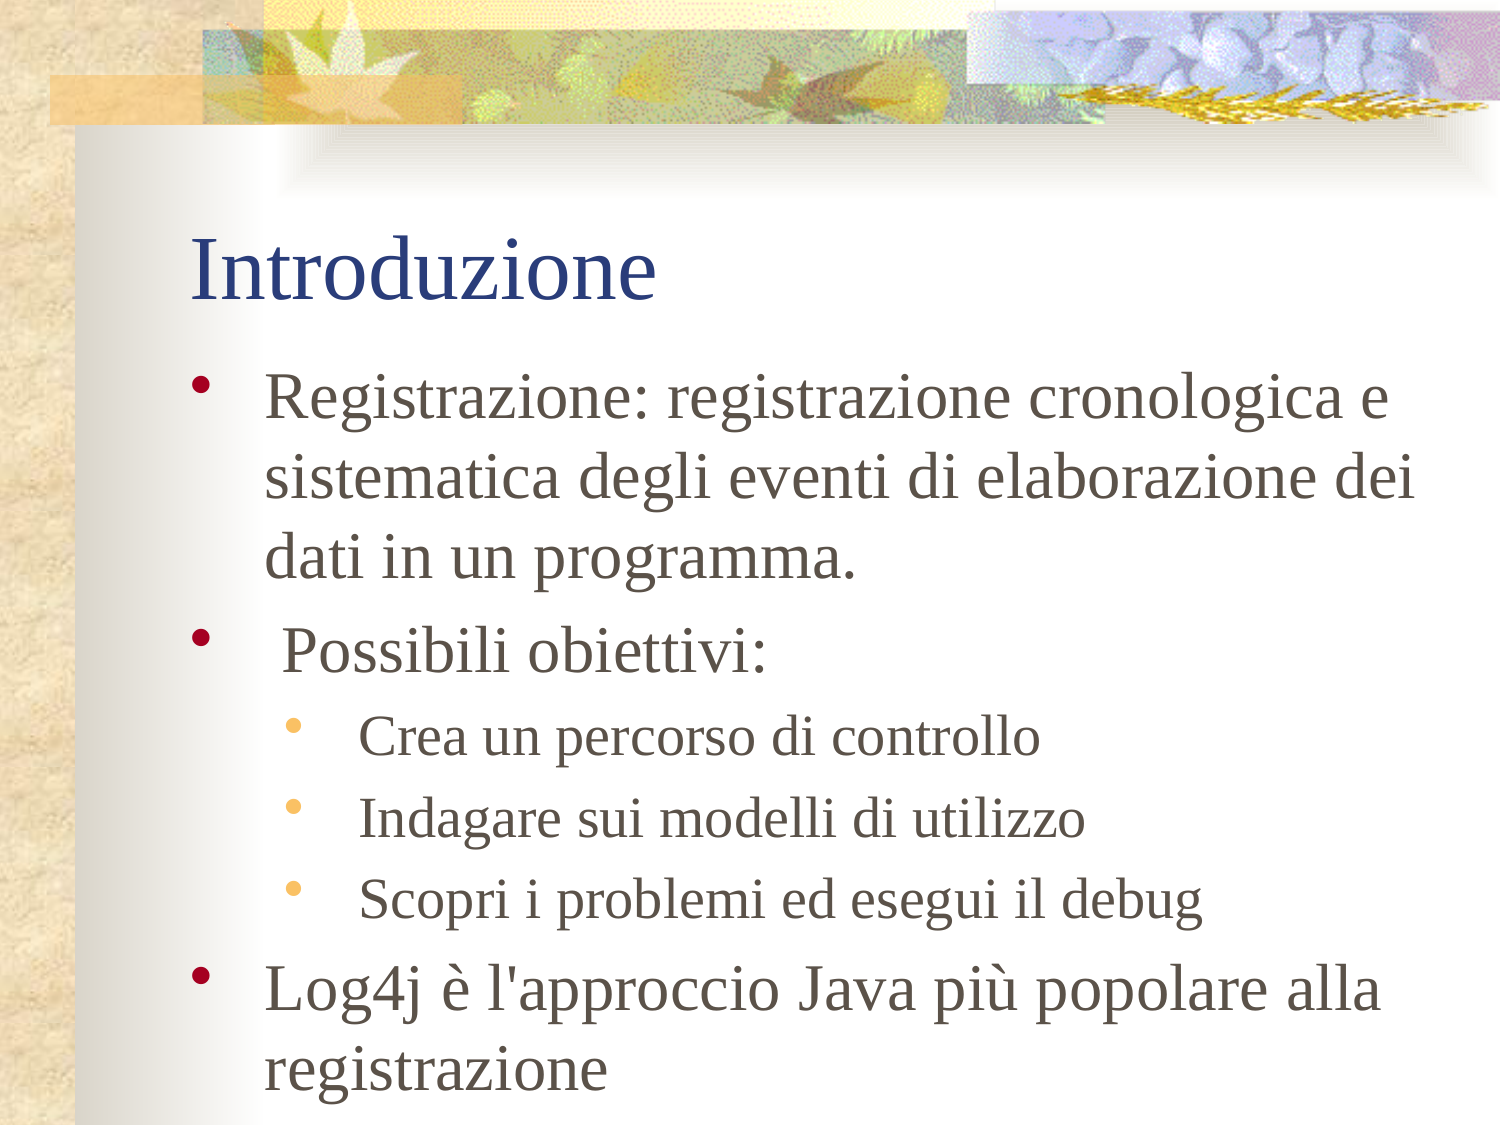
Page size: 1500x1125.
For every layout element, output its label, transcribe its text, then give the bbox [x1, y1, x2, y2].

list Registrazione: registrazione cronologica e sistematica degli eventi di elaborazione dei dati in un programma. Possibili obiettivi: Crea un percorso di controllo Indagare sui modelli di utilizzo Scopri i problemi ed esegui il debug Log4j è l'approccio Java più popolare alla registrazione [174, 344, 1450, 1125]
picture [0, 0, 1500, 1125]
title Introduzione [174, 137, 1450, 325]
